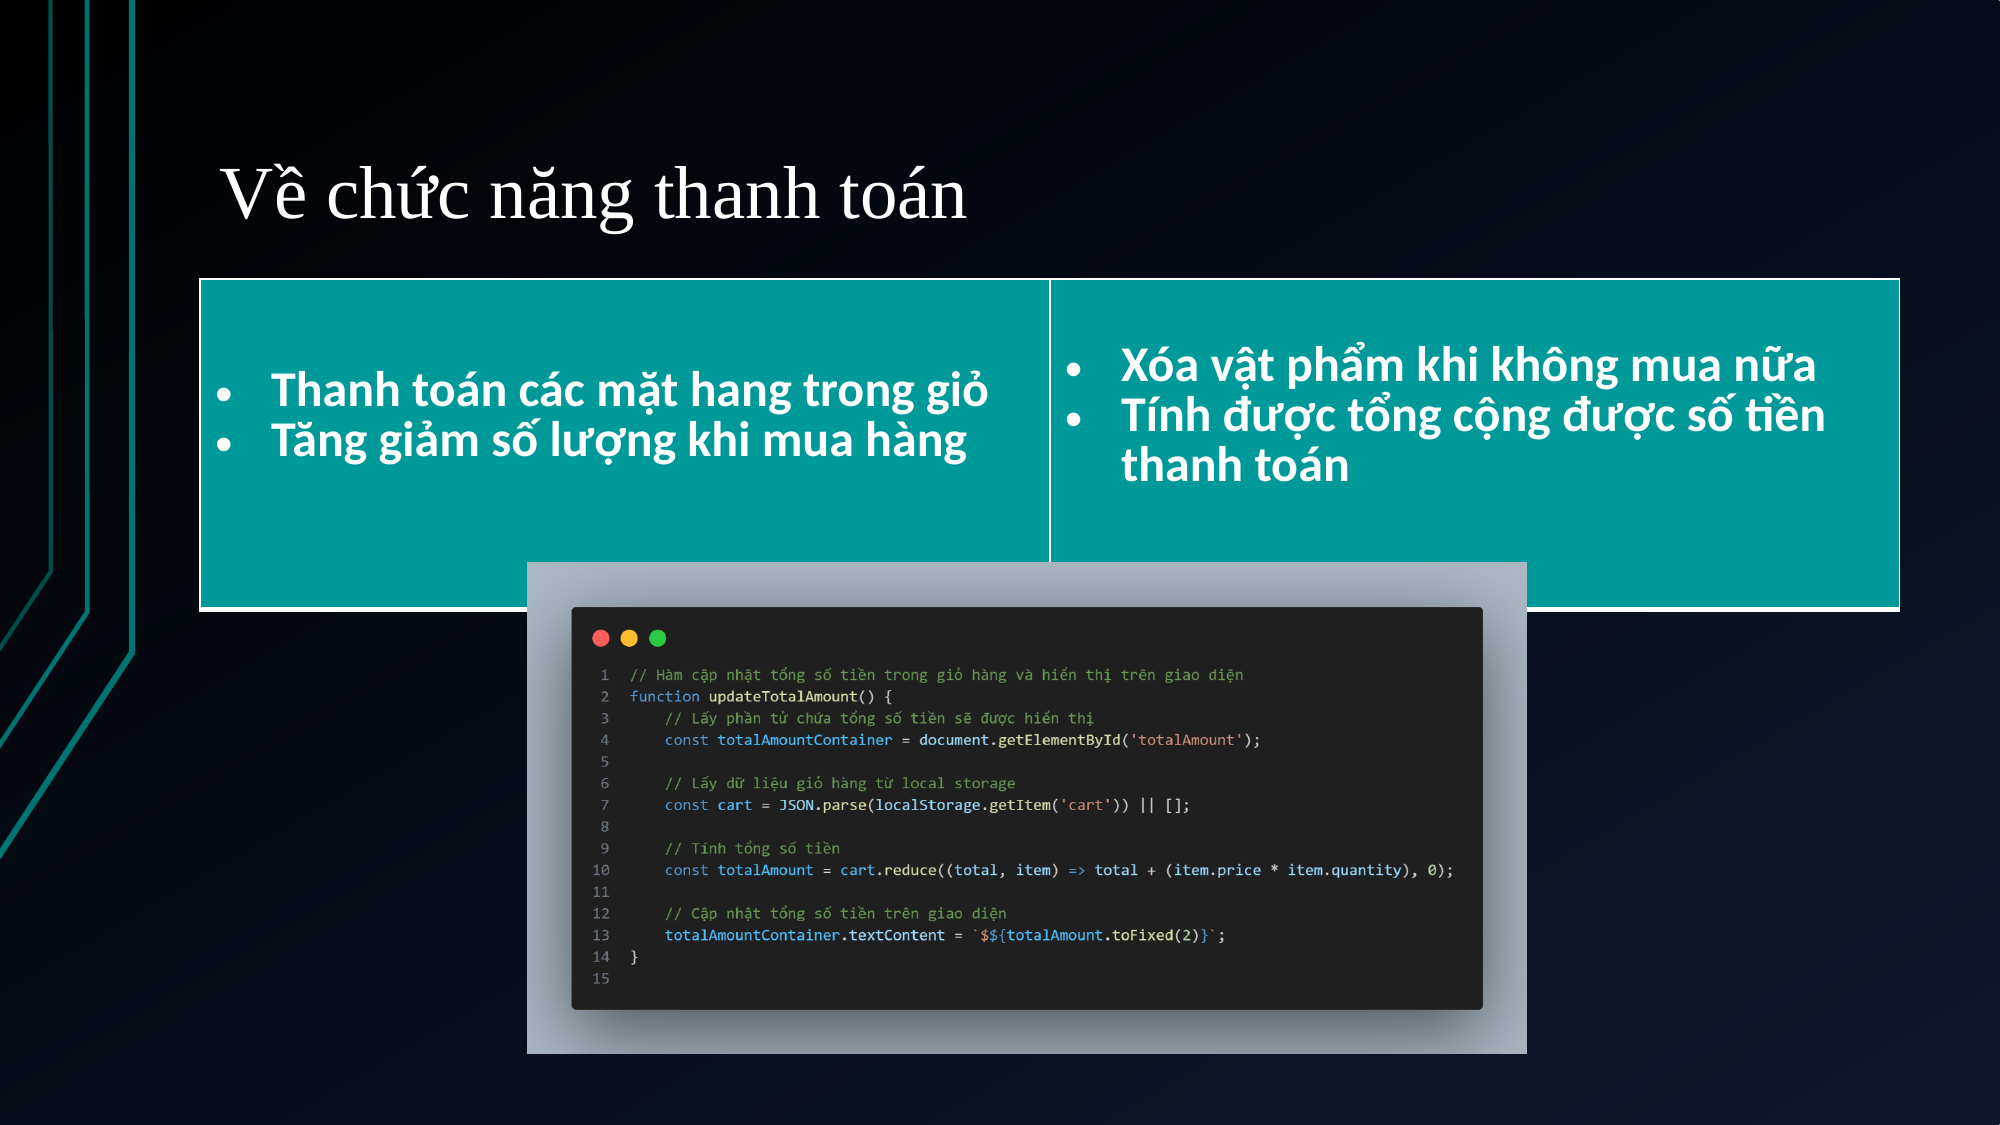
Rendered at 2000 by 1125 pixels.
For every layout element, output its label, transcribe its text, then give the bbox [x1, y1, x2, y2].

table_header Xóa vật phẩm khi không mua nữa Tính được tổng cộng được số tiền thanh toán [1051, 280, 1899, 607]
table_header Thanh toán các mặt hang trong giỏ Tăng giảm số lượng khi mua hàng [201, 280, 1049, 607]
title Về chức năng thanh toán [199, 42, 1900, 244]
picture [526, 562, 1528, 1054]
